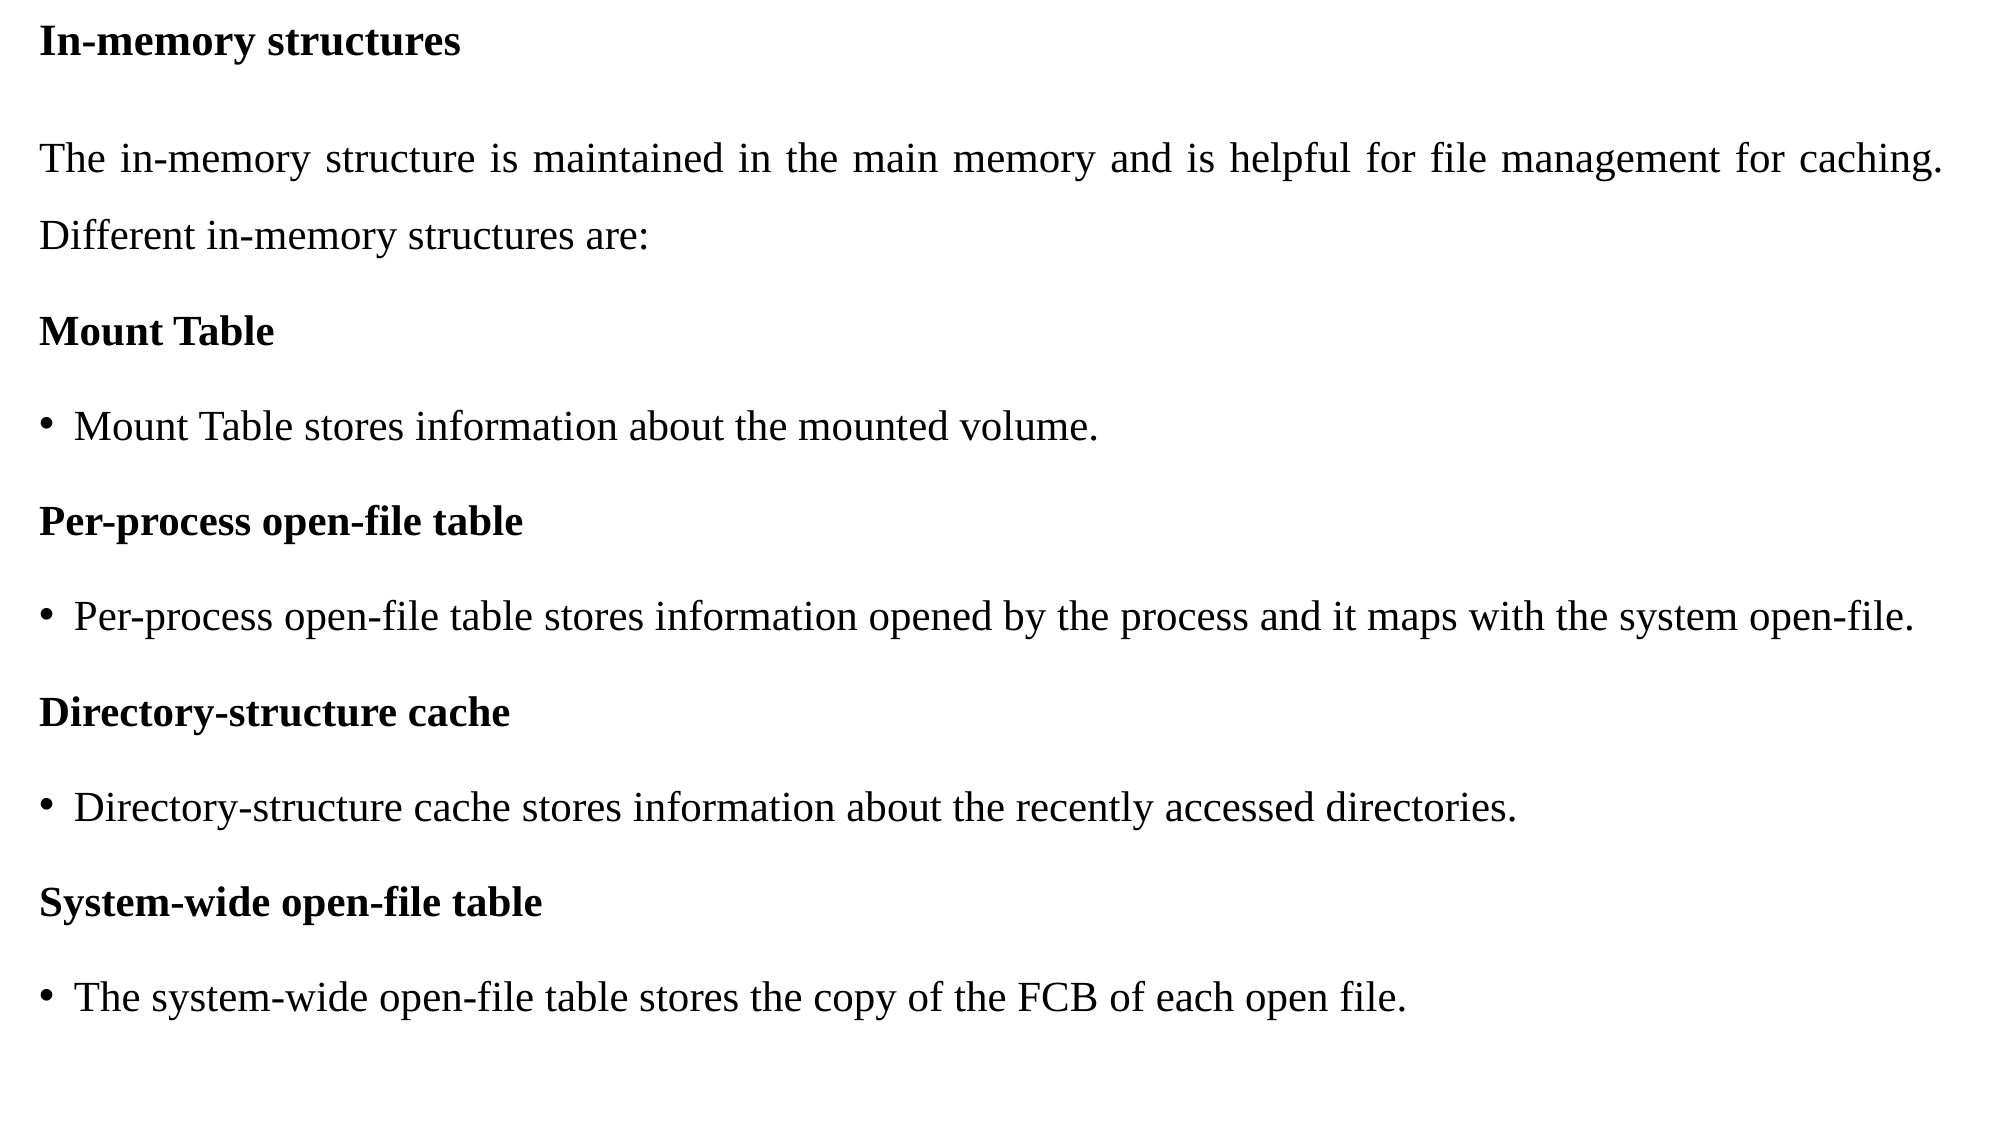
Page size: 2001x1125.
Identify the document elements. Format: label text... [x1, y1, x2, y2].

title In-memory structures [24, 9, 1750, 74]
list The in-memory structure is maintained in the main memory and is helpful for file management for caching. Different in-memory structures are: Mount Table Mount Table stores information about the mounted volume. Per-process open-file table Per-process open-file table stores information opened by the process and it maps with the system open-file. Directory-structure cache Directory-structure cache stores information about the recently accessed directories. System-wide open-file table The system-wide open-file table stores the copy of the FCB of each open file. [24, 96, 1960, 1093]
